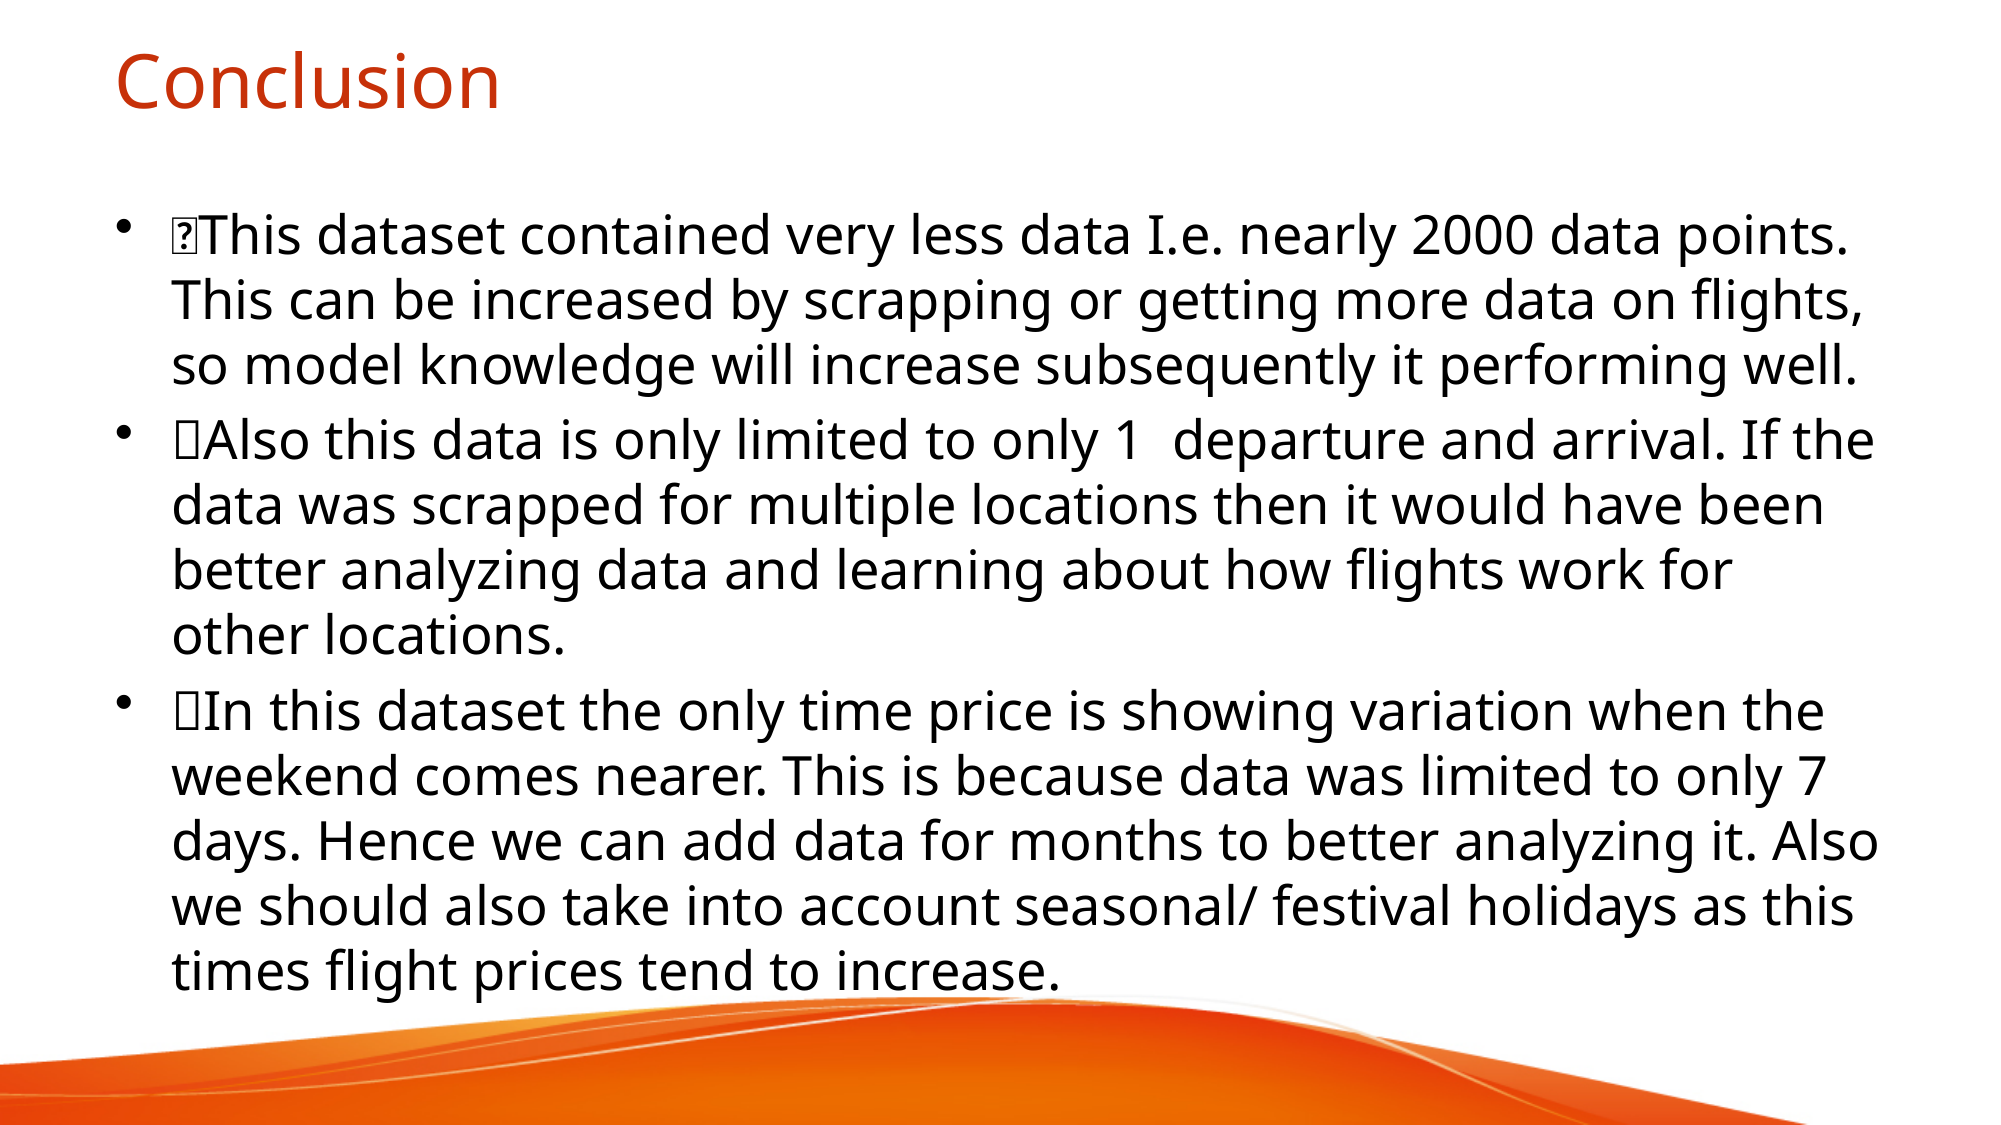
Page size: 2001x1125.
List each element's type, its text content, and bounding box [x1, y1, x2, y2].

list This dataset contained very less data I.e. nearly 2000 data points. This can be increased by scrapping or getting more data on flights, so model knowledge will increase subsequently it performing well. Also this data is only limited to only 1 departure and arrival. If the data was scrapped for multiple locations then it would have been better analyzing data and learning about how flights work for other locations. In this dataset the only time price is showing variation when the weekend comes nearer. This is because data was limited to only 7 days. Hence we can add data for months to better analyzing it. Also we should also take into account seasonal/ festival holidays as this times flight prices tend to increase. [99, 192, 1901, 1006]
title Conclusion [99, 30, 1901, 127]
picture [0, 0, 2000, 1125]
